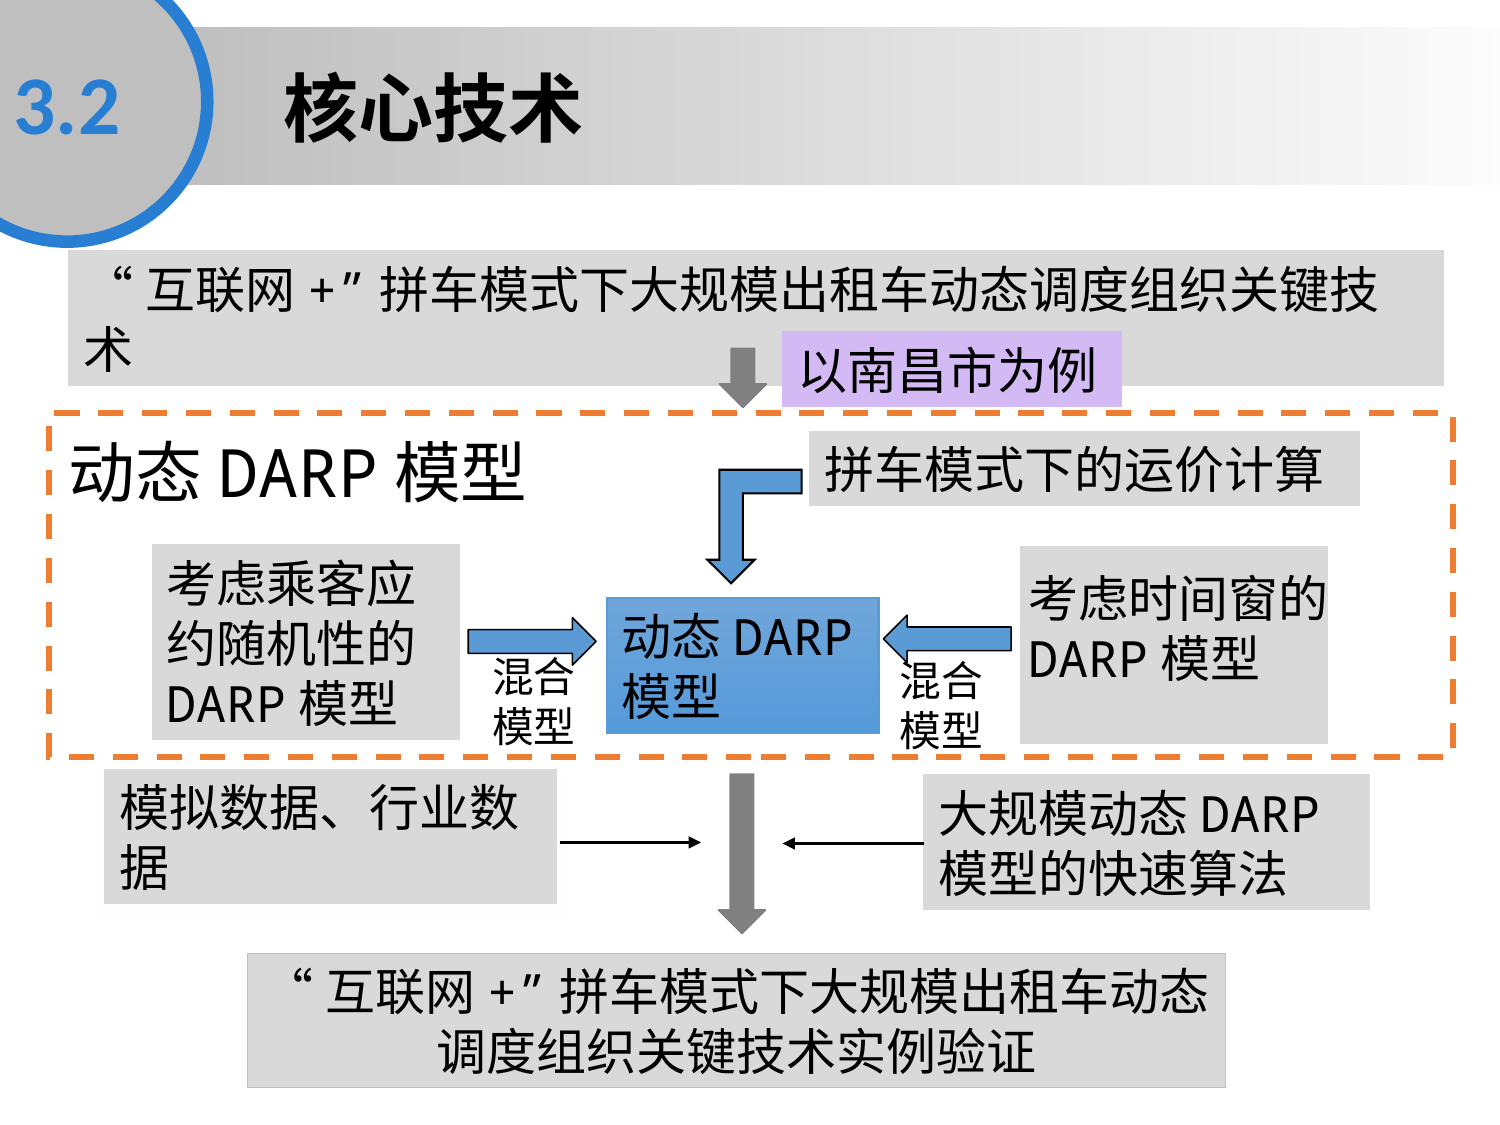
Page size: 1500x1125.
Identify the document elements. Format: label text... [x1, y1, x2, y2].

text_box “互联网+”拼车模式下大规模出租车动态调度组织关键技术实例验证 [247, 953, 1226, 1088]
text_box 大规模动态DARP模型的快速算法 [923, 774, 1371, 910]
text_box [48, 412, 1454, 758]
text_box “互联网+”拼车模式下大规模出租车动态调度组织关键技术 [68, 250, 1444, 386]
text_box [719, 348, 767, 408]
text_box 拼车模式下的运价计算 [809, 430, 1360, 507]
text_box 混合模型 [884, 758, 1017, 764]
text_box 以南昌市为例 [782, 331, 1122, 408]
text_box [718, 774, 766, 934]
text_box 模拟数据、行业数据 [104, 768, 557, 905]
text_box [704, 468, 803, 585]
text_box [0, 0, 1500, 242]
text_box 动态DARP模型 [53, 422, 606, 519]
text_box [1013, 546, 1389, 744]
